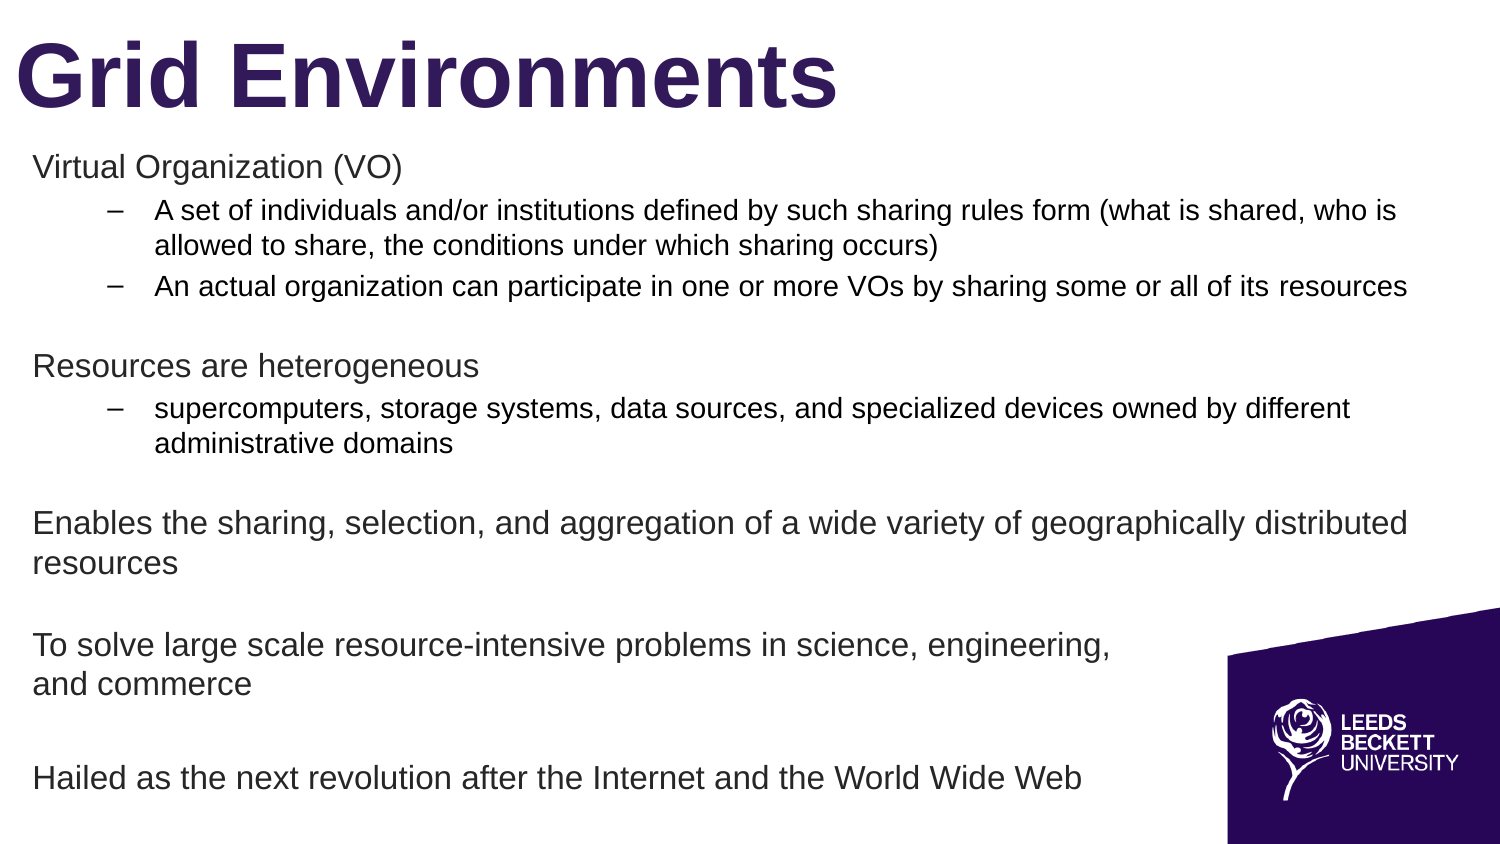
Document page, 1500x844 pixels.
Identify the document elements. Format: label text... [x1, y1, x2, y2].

picture [0, 0, 1500, 844]
list Virtual Organization (VO) A set of individuals and/or institutions defined by such sharing rules form (what is shared, who is allowed to share, the conditions under which sharing occurs) An actual organization can participate in one or more VOs by sharing some or all of its resources Resources are heterogeneous supercomputers, storage systems, data sources, and specialized devices owned by different administrative domains Enables the sharing, selection, and aggregation of a wide variety of geographically distributed resources To solve large scale resource-intensive problems in science, engineering, and commerce Hailed as the next revolution after the Internet and the World Wide Web [17, 138, 1447, 812]
title Grid Environments [0, 0, 1374, 141]
